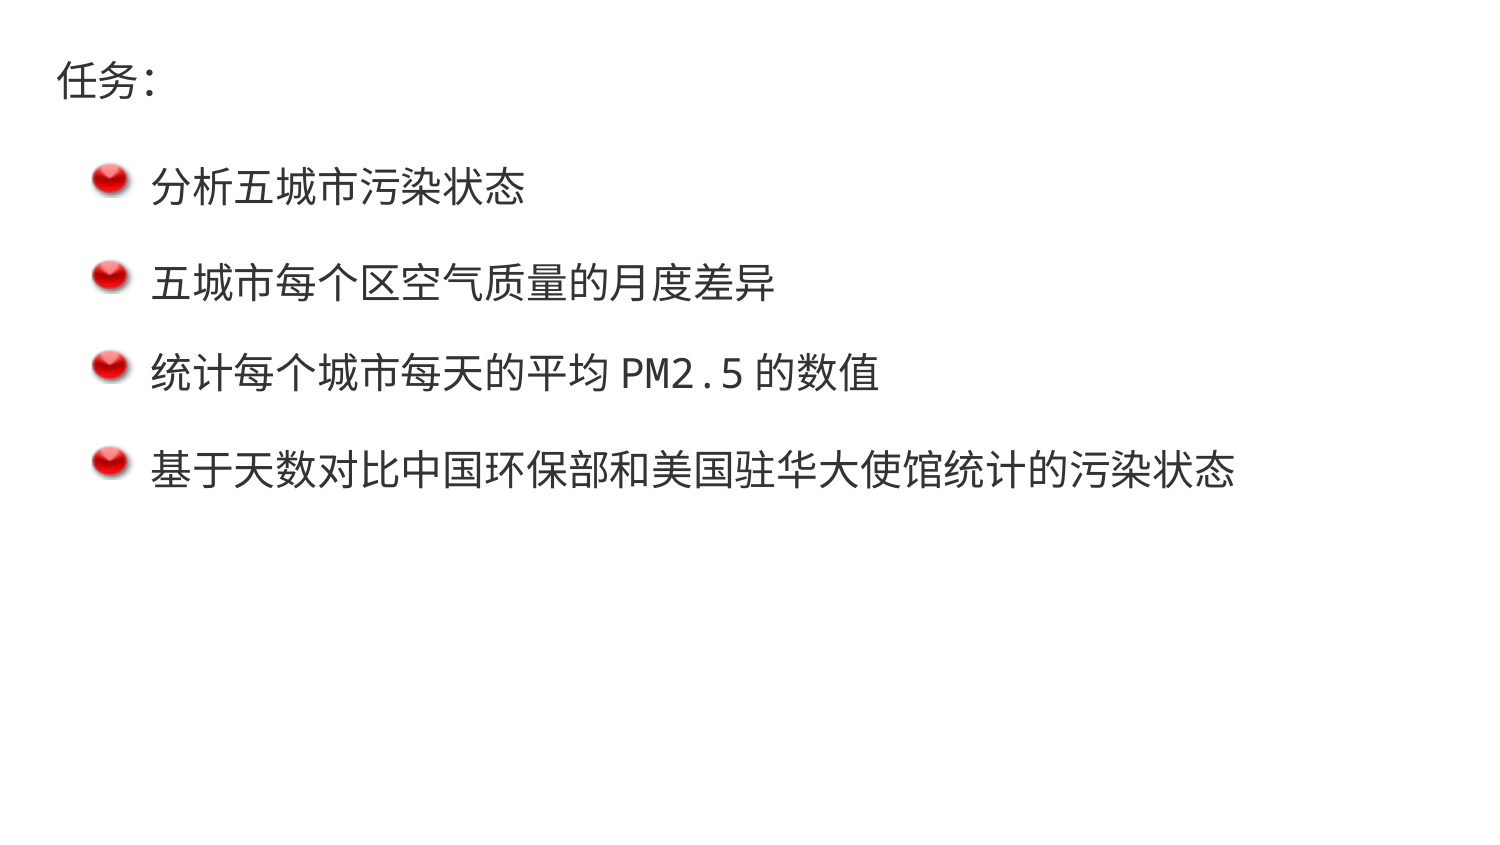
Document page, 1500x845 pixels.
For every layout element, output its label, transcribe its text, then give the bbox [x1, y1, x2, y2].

text_box 分析五城市污染状态 [135, 138, 1058, 219]
picture [91, 256, 136, 294]
picture [91, 443, 136, 481]
text_box 统计每个城市每天的平均PM2.5的数值 [135, 324, 1058, 405]
text_box 五城市每个区空气质量的月度差异 [135, 234, 1058, 315]
text_box 基于天数对比中国环保部和美国驻华大使馆统计的污染状态 [135, 421, 1400, 502]
picture [91, 346, 136, 384]
text_box 任务： [41, 32, 1413, 112]
picture [91, 160, 136, 198]
